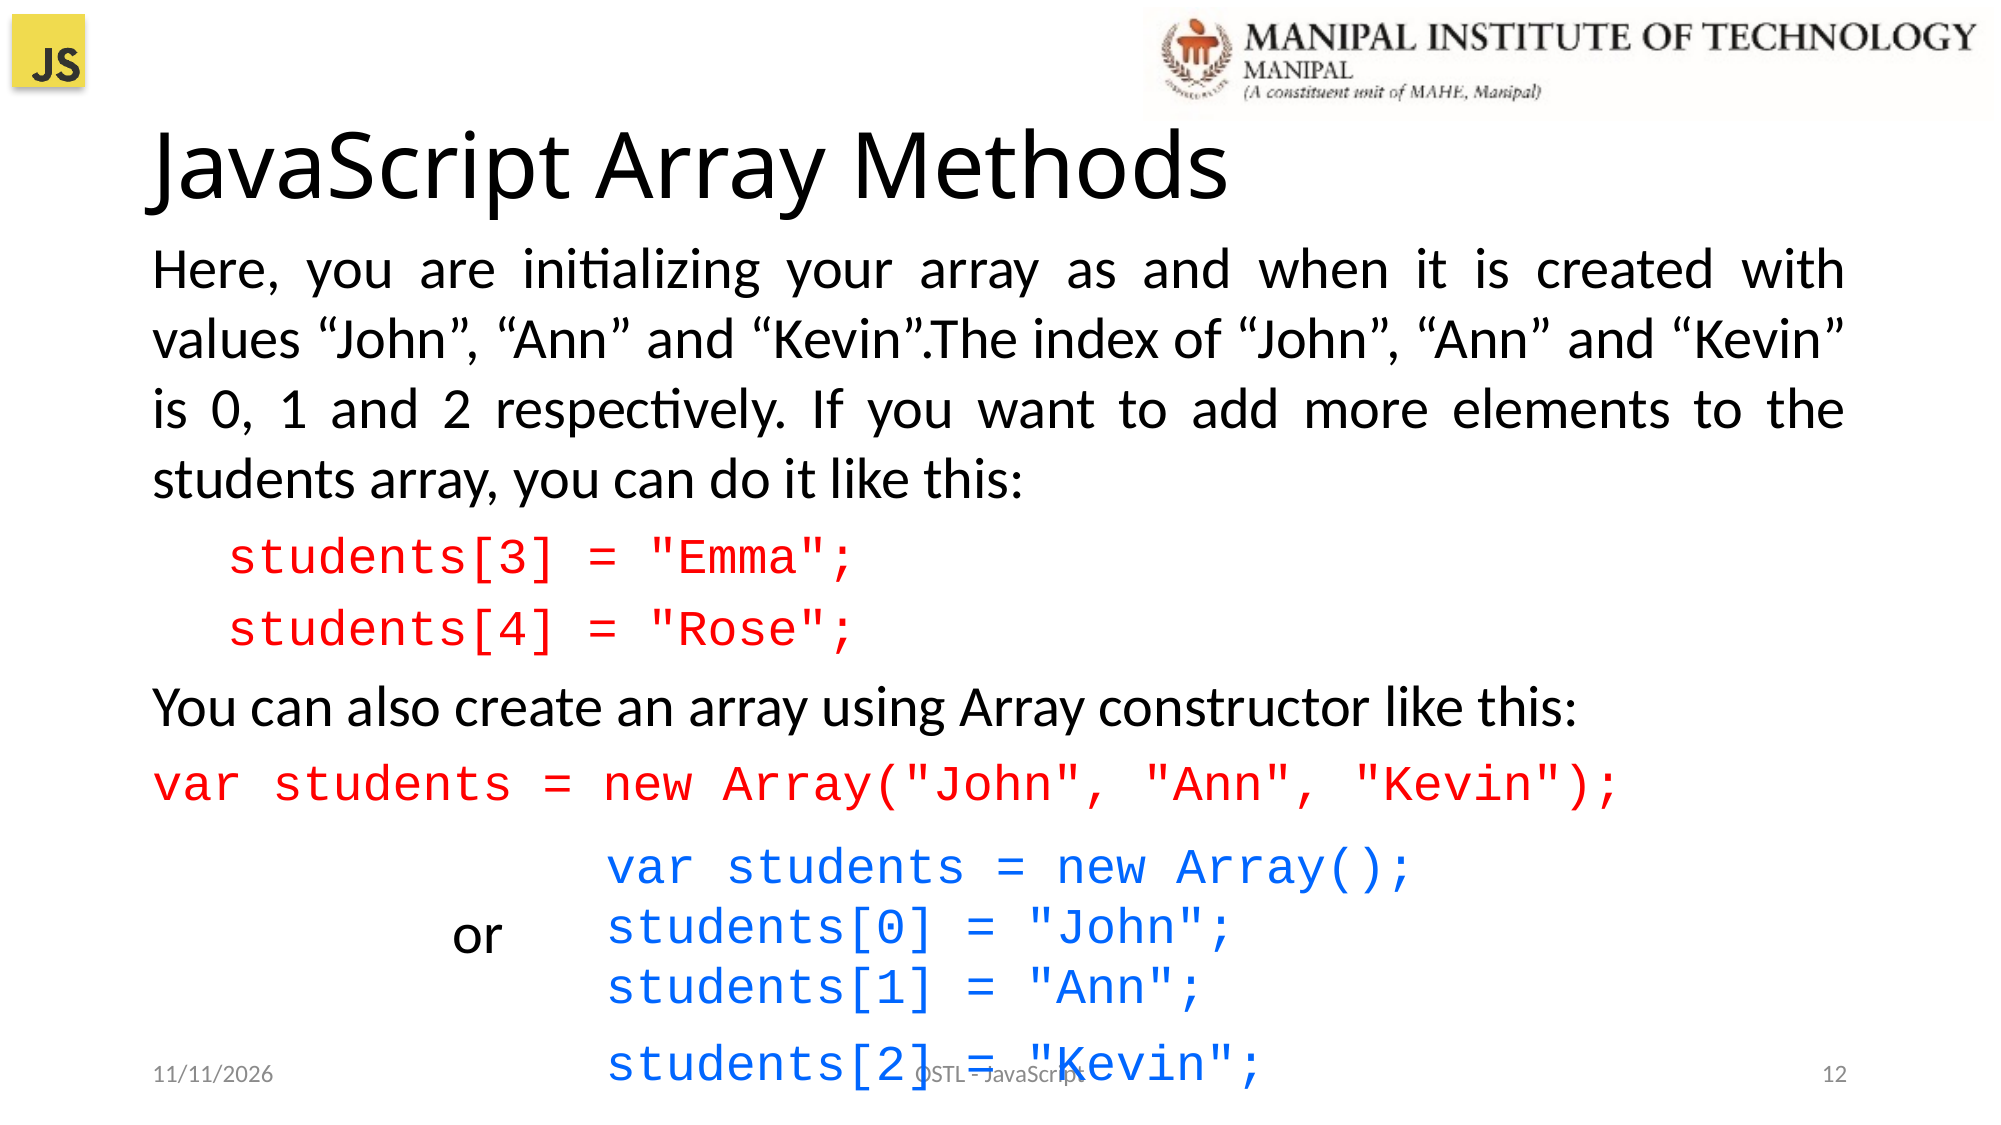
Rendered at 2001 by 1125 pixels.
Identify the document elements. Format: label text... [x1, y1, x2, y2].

picture [1143, 7, 1994, 121]
list Here, you are initializing your array as and when it is created with values “John”, “Ann” and “Kevin”.The index of “John”, “Ann” and “Kevin” is 0, 1 and 2 respectively. If you want to add more elements to the students array, you can do it like this: students[3] = "Emma"; students[4] = "Rose"; You can also create an array using Array constructor like this: var students = new Array("John", "Ann", "Kevin"); or [137, 223, 1863, 1030]
title JavaScript Array Methods [137, 59, 1863, 223]
picture [12, 14, 85, 87]
slide_number 12 [1412, 1042, 1863, 1103]
text_box var students = new Array(); students[0] = "John"; students[1] = "Ann"; students[2] = "Kevin"; [590, 833, 1461, 1102]
slide_number 22-Dec-21 [137, 1042, 588, 1103]
